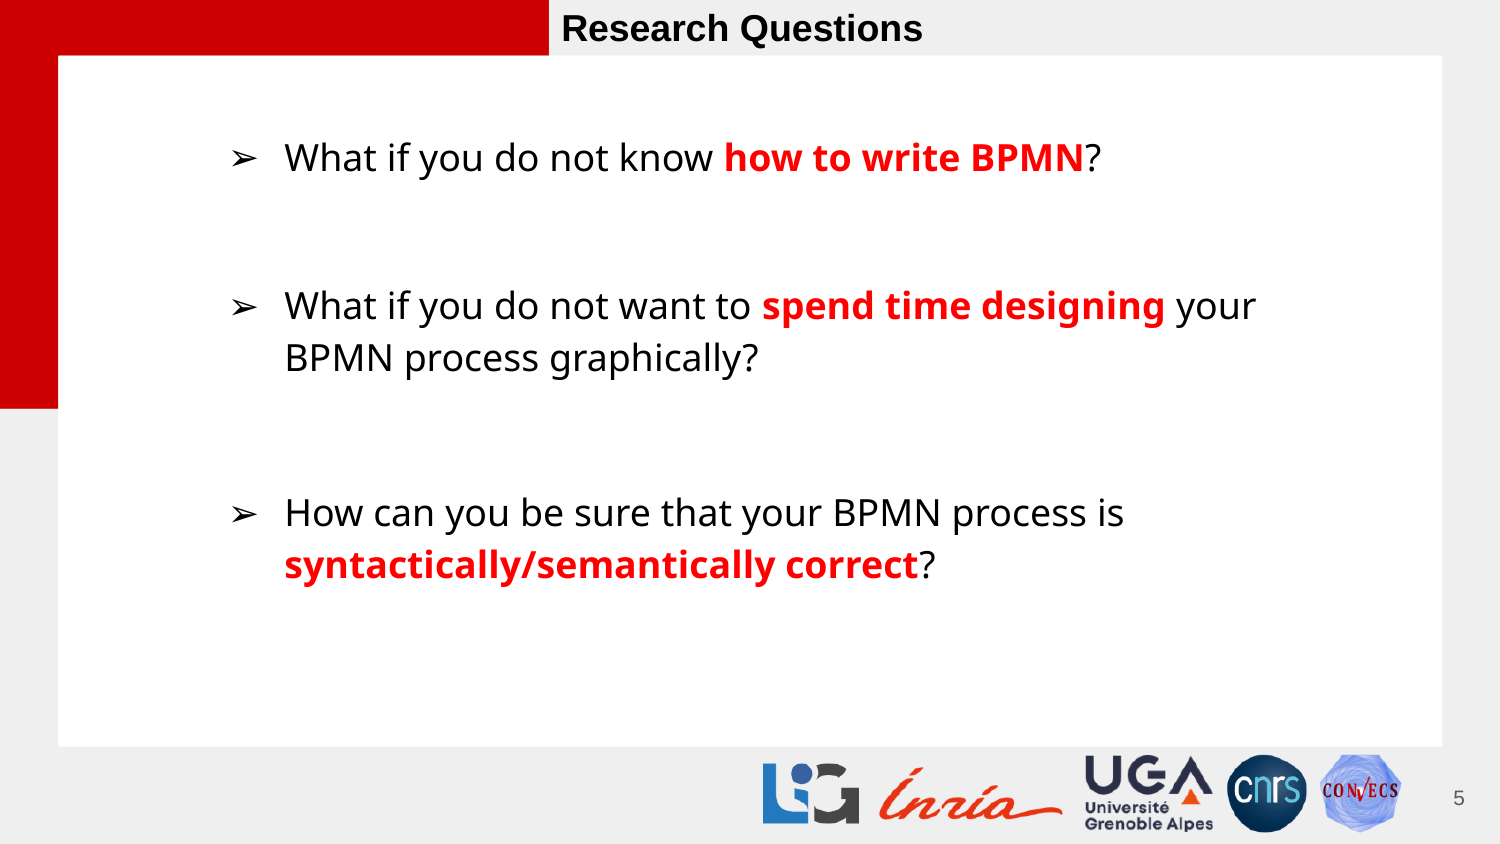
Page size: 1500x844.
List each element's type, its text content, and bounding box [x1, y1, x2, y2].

text_box What if you do not know how to write BPMN? What if you do not want to spend time designing your BPMN process graphically? How can you be sure that your BPMN process is syntactically/semantically correct? [119, 112, 1381, 681]
picture [0, 0, 1500, 844]
slide_number ‹#› [1389, 764, 1480, 830]
text_box Research Questions [546, 0, 1441, 55]
